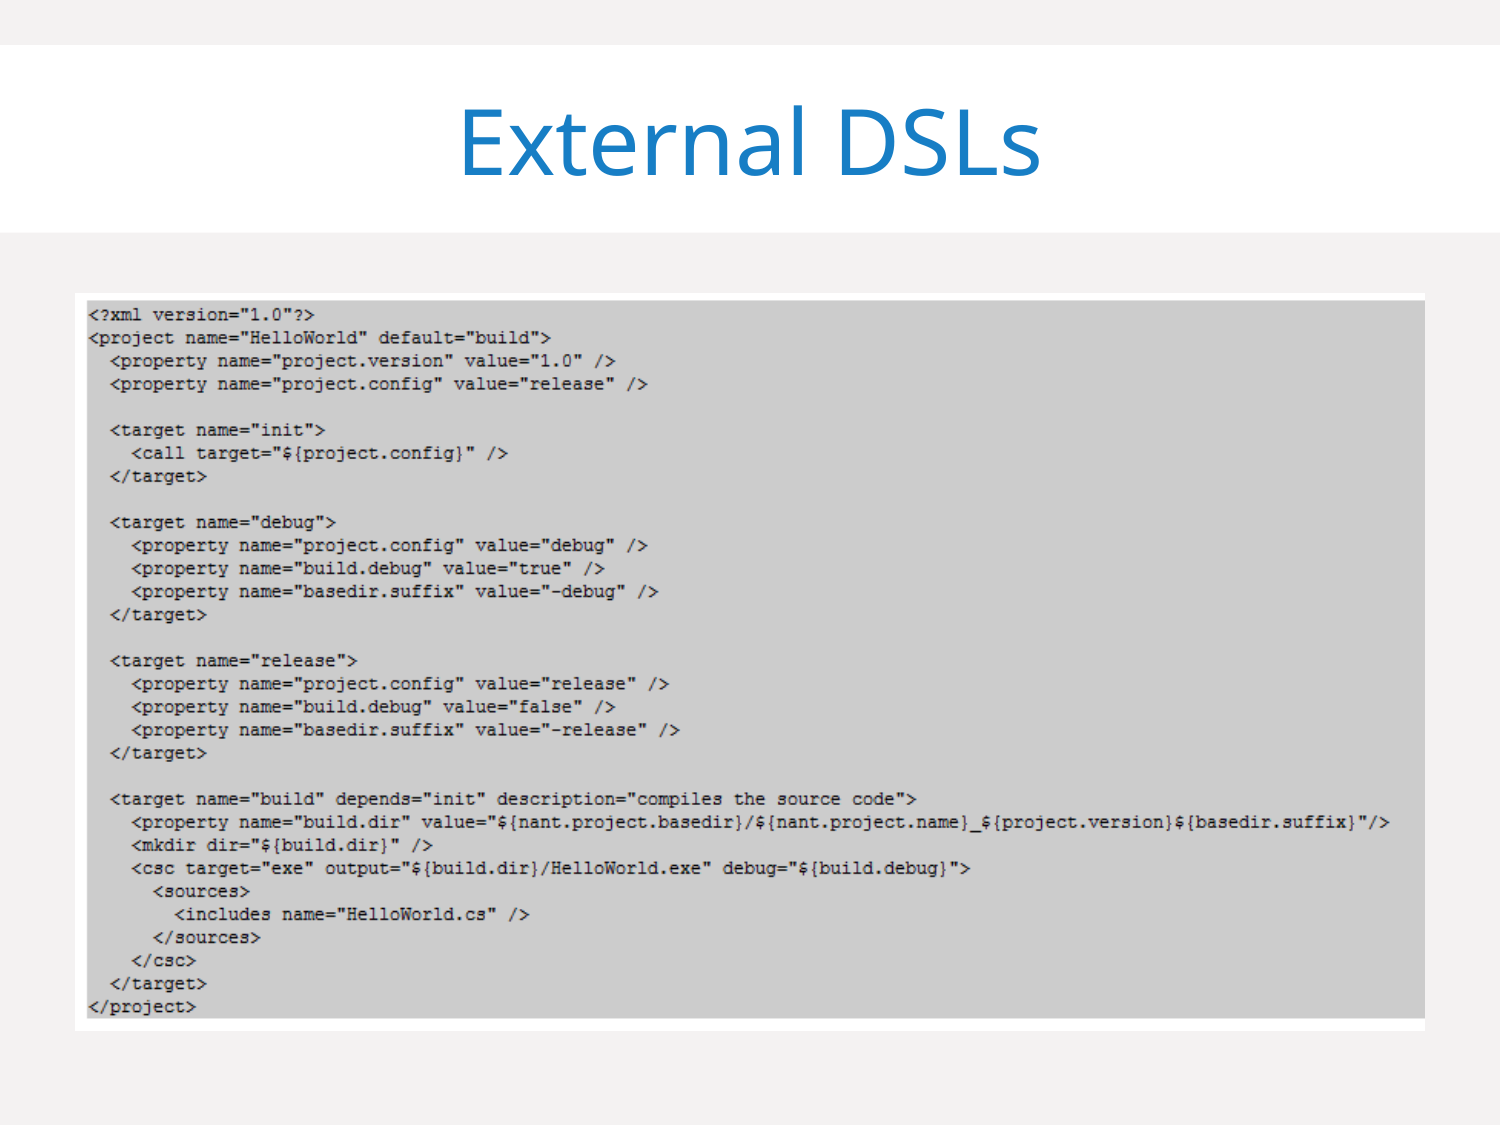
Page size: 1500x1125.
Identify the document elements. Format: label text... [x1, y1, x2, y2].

title External DSLs [0, 45, 1500, 233]
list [74, 293, 1426, 1032]
